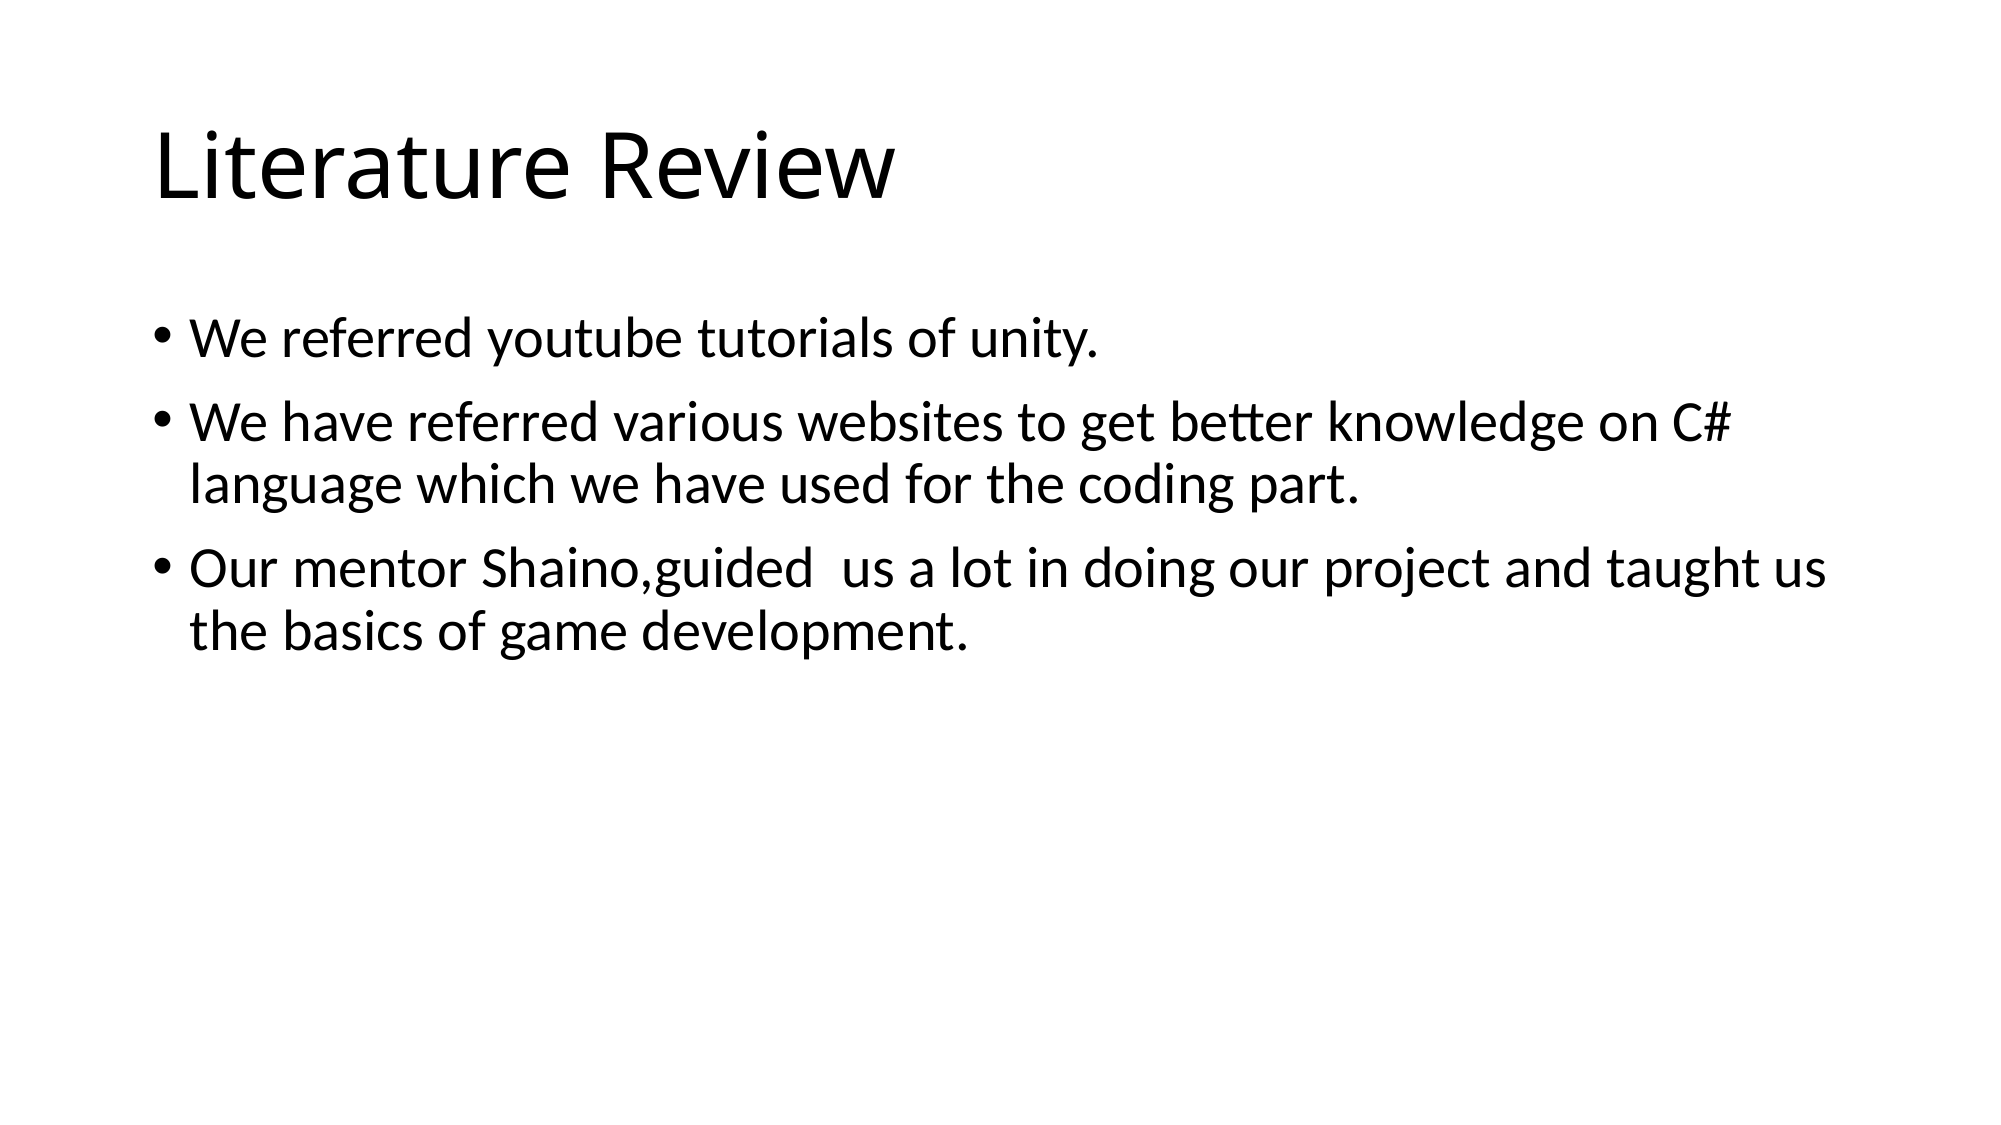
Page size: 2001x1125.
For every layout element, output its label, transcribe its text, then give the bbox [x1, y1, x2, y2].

title Literature Review [137, 59, 1863, 278]
list We referred youtube tutorials of unity. We have referred various websites to get better knowledge on C# language which we have used for the coding part. Our mentor Shaino,guided us a lot in doing our project and taught us the basics of game development. [137, 299, 1863, 1014]
